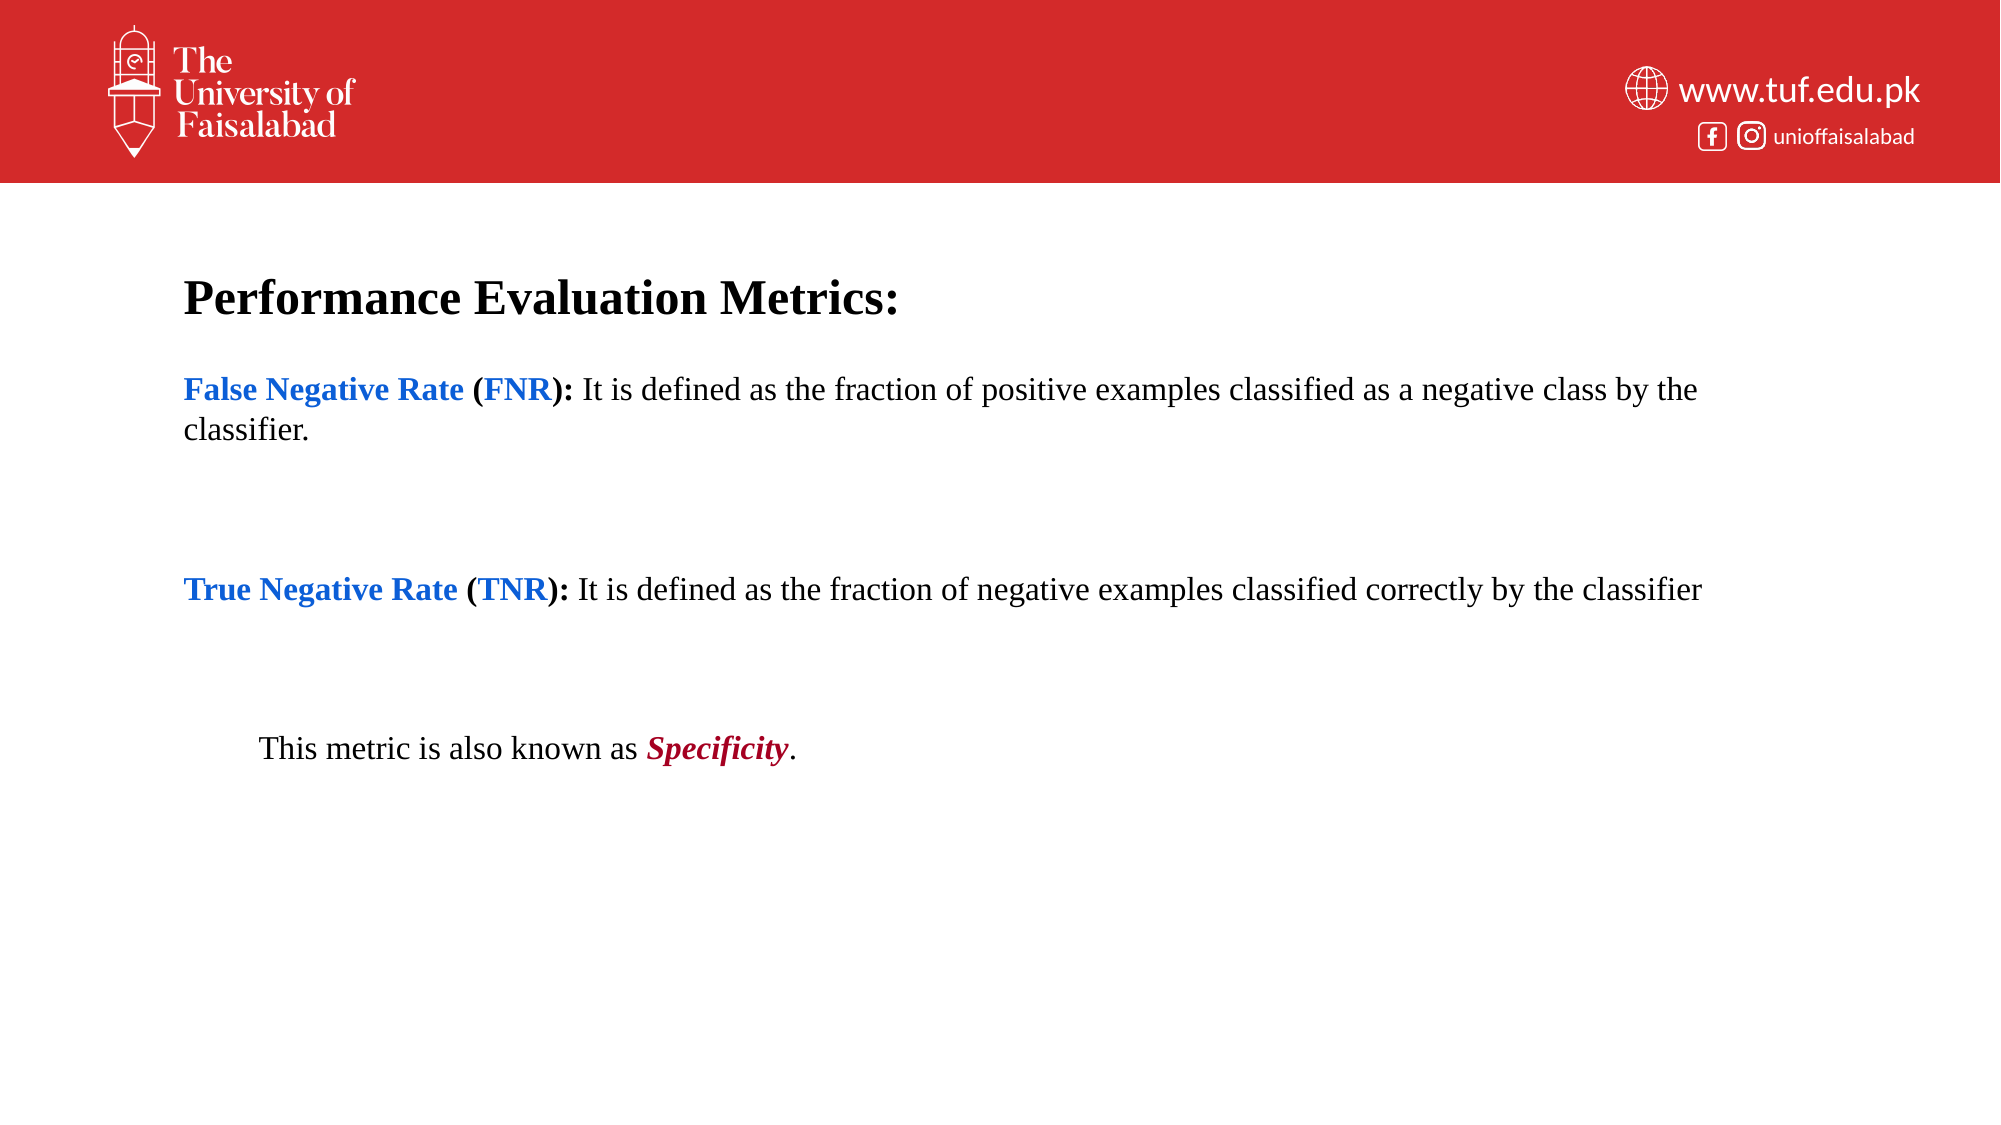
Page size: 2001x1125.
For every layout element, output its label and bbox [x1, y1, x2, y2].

text_box [0, 0, 2000, 183]
